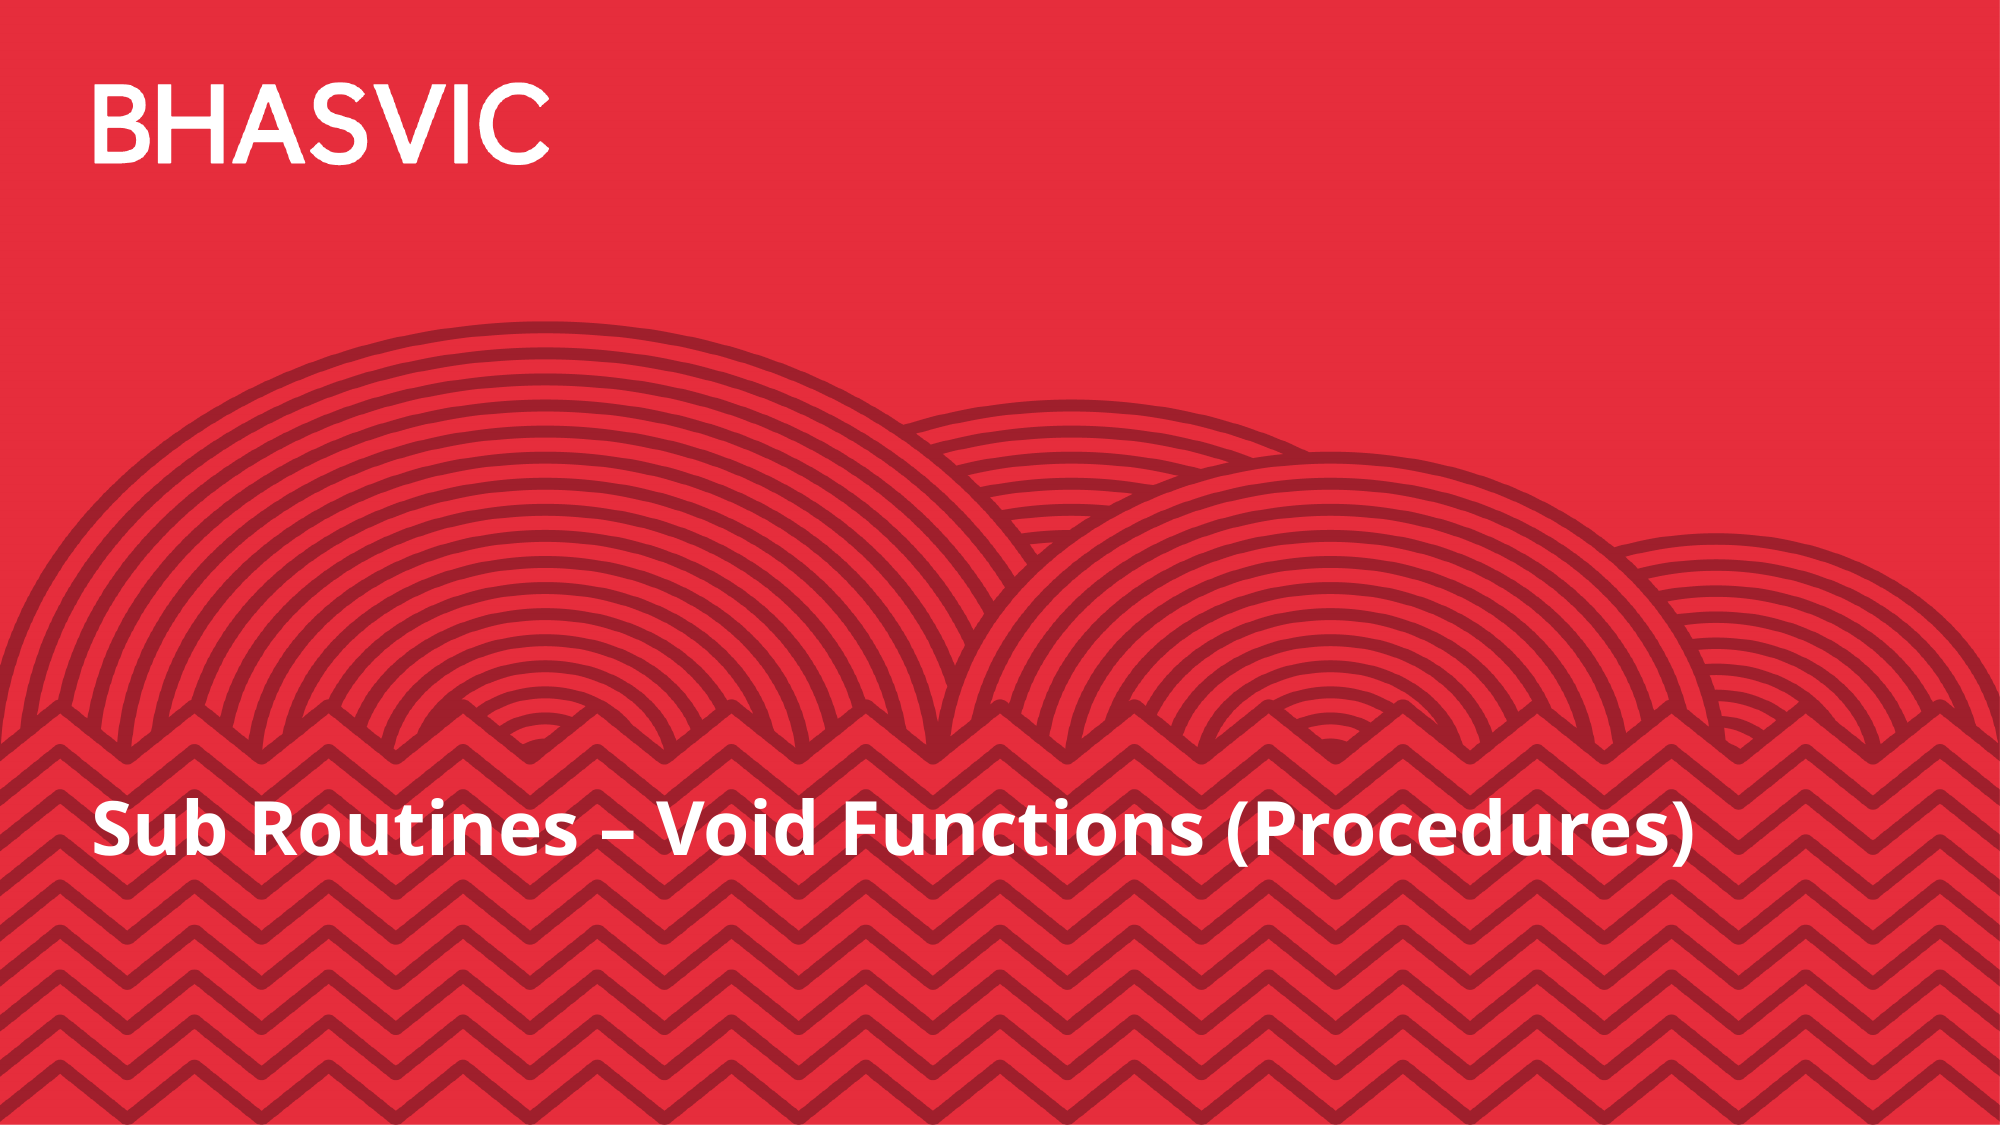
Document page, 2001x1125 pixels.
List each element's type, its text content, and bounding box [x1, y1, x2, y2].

title Sub Routines – Void Functions (Procedures) [61, 746, 1943, 916]
picture [0, 0, 2001, 1125]
